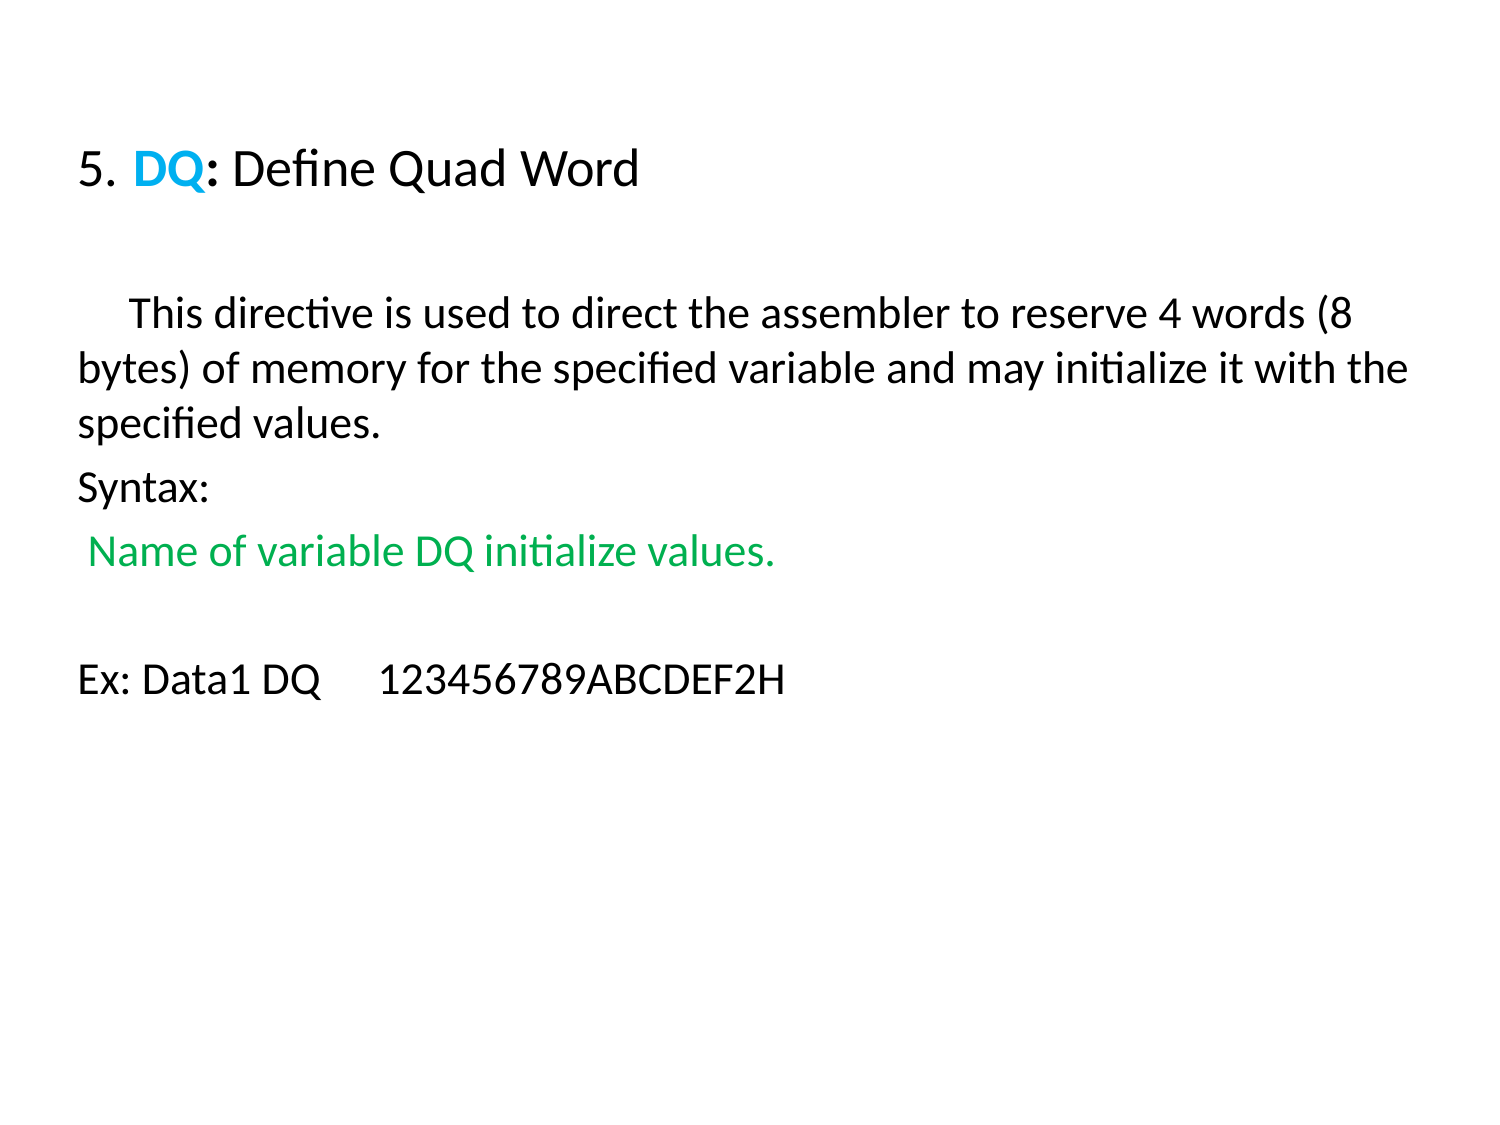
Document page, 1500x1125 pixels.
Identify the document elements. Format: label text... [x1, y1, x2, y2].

list 5. DQ: Define Quad Word This directive is used to direct the assembler to reserve 4 words (8 bytes) of memory for the specified variable and may initialize it with the specified values. Syntax: Name of variable DQ initialize values. Ex: Data1 DQ 123456789ABCDEF2H [62, 125, 1488, 875]
